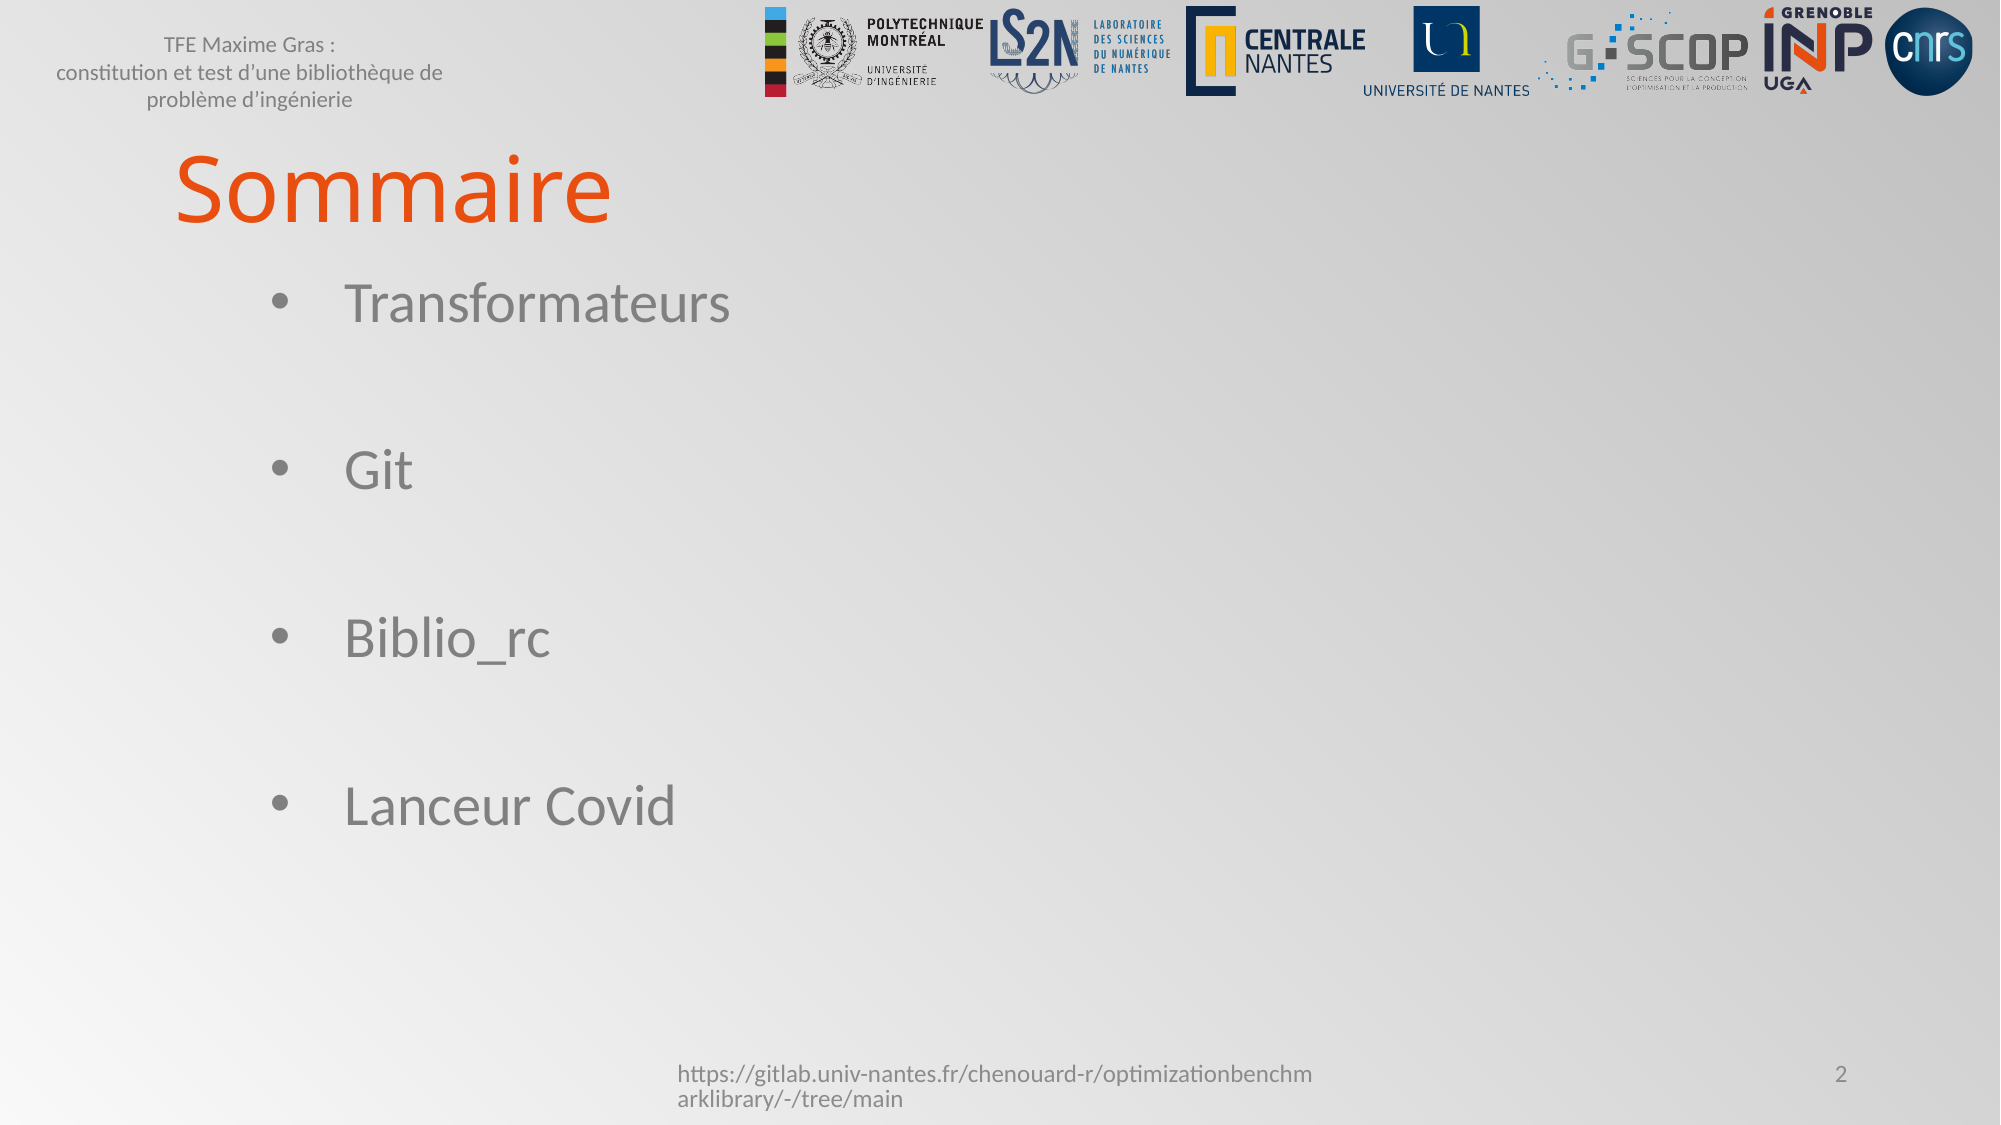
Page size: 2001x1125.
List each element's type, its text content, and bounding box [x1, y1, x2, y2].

picture [1884, 7, 1973, 96]
picture [1534, 6, 1752, 96]
slide_number 2 [1412, 1042, 1863, 1103]
footer https://gitlab.univ-nantes.fr/chenouard-r/optimizationbenchmarklibrary/-/tree/main [662, 1042, 1338, 1103]
title Sommaire [159, 122, 1841, 265]
picture [765, 0, 1529, 121]
list Transformateurs Git Biblio_rc Lanceur Covid [254, 264, 1000, 979]
picture [1761, 6, 1875, 96]
